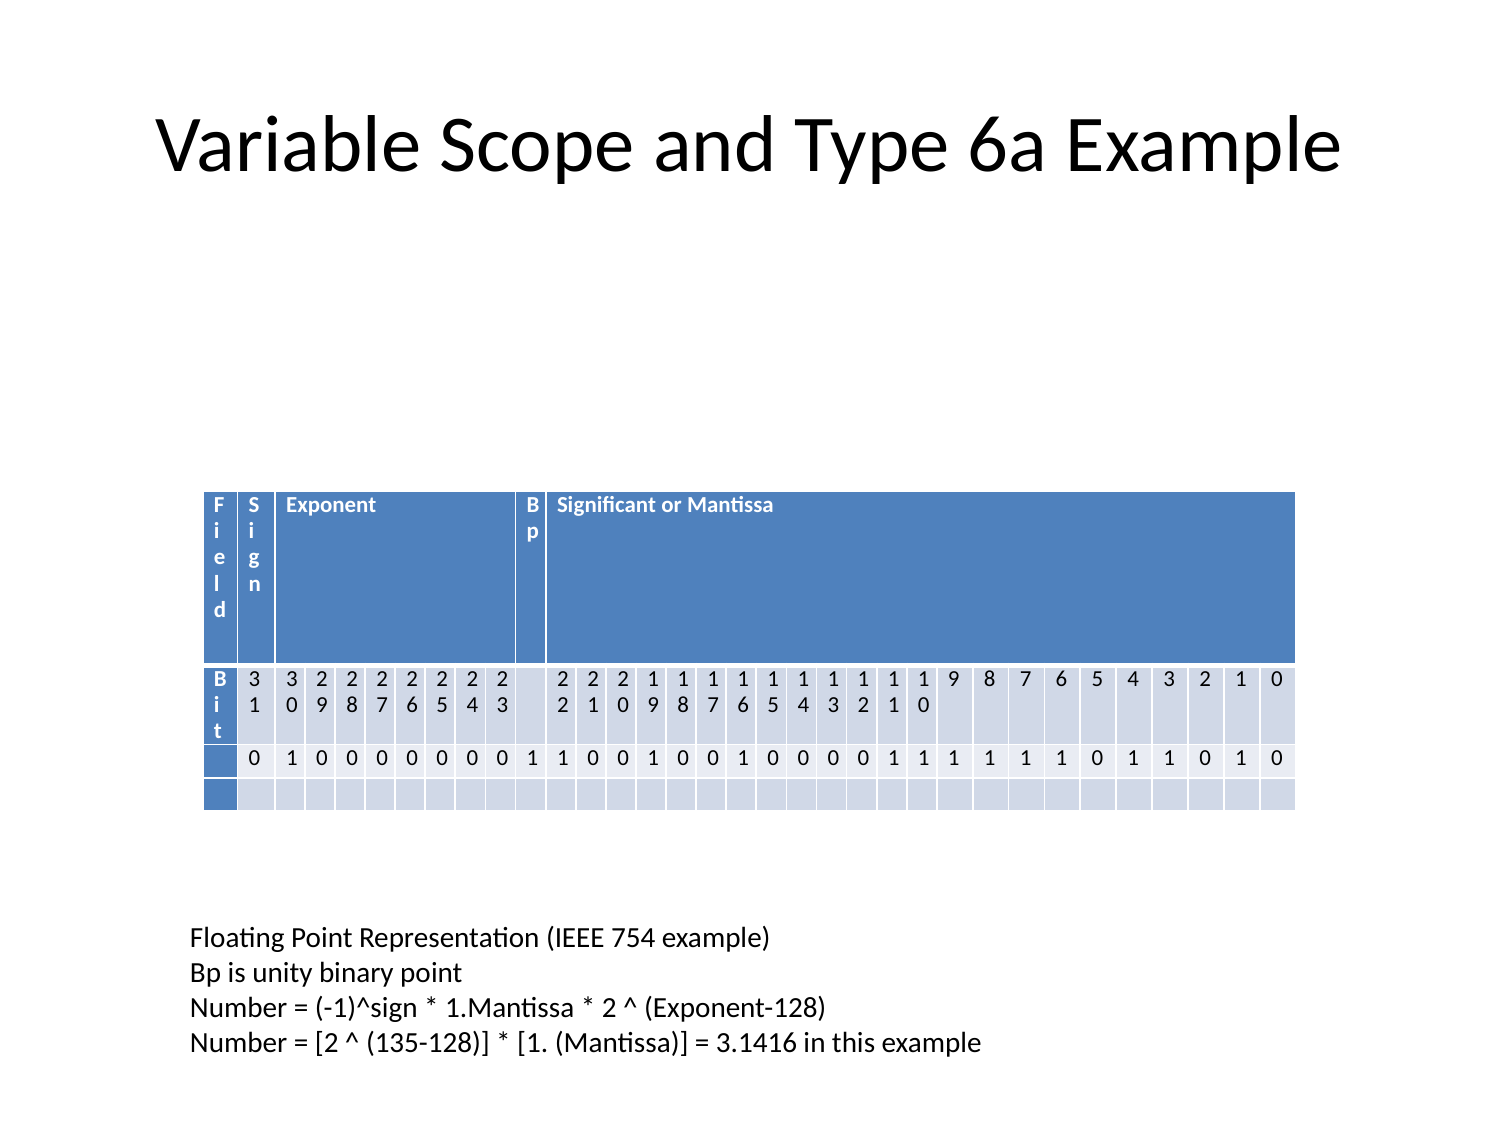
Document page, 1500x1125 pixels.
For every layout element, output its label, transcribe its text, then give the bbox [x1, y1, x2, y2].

table_cell 30 [276, 668, 304, 744]
table_cell 1 [516, 745, 545, 777]
table_cell [456, 779, 485, 810]
table_cell 0 [336, 745, 364, 777]
table_cell 0 [607, 745, 635, 777]
table_cell 18 [667, 668, 695, 744]
table_cell [1153, 779, 1187, 810]
table_cell 17 [697, 668, 725, 744]
table_cell [204, 779, 237, 810]
table_cell 1 [908, 745, 936, 777]
table_cell 1 [727, 745, 755, 777]
table_cell 14 [787, 668, 816, 744]
table_cell [366, 779, 394, 810]
table_cell 1 [1225, 745, 1259, 777]
table_cell [204, 745, 237, 777]
table_cell 0 [426, 745, 454, 777]
table_cell 0 [238, 745, 274, 777]
table_header Exponent [276, 492, 515, 663]
table_cell 6 [1045, 668, 1079, 744]
table_cell 0 [817, 745, 846, 777]
table_cell 23 [486, 668, 515, 744]
table_cell 11 [878, 668, 906, 744]
table_cell 0 [697, 745, 725, 777]
table_cell [667, 779, 695, 810]
table_cell [908, 779, 936, 810]
table_cell [817, 779, 846, 810]
table_cell [878, 779, 906, 810]
table_cell 31 [238, 668, 274, 744]
table_cell [1117, 779, 1151, 810]
table_cell 28 [336, 668, 364, 744]
table_cell [787, 779, 816, 810]
table_cell 0 [396, 745, 424, 777]
table_cell 1 [1225, 668, 1259, 744]
table_cell 7 [1009, 668, 1044, 744]
table_cell 9 [938, 668, 972, 744]
table_cell 8 [974, 668, 1008, 744]
table_cell 0 [486, 745, 515, 777]
table_cell 13 [817, 668, 846, 744]
table_cell [637, 779, 665, 810]
table_cell [426, 779, 454, 810]
table_cell 1 [1009, 745, 1044, 777]
table_cell [847, 779, 876, 810]
table_cell 12 [847, 668, 876, 744]
table_cell [757, 779, 786, 810]
table_cell [516, 668, 545, 744]
table_cell 0 [787, 745, 816, 777]
table_cell 15 [757, 668, 786, 744]
table_cell [516, 779, 545, 810]
table_cell 0 [366, 745, 394, 777]
table_cell 1 [637, 745, 665, 777]
table_cell 0 [1261, 668, 1295, 744]
table_cell 0 [456, 745, 485, 777]
table_header Significant or Mantissa [547, 492, 1295, 663]
table_cell [336, 779, 364, 810]
table_cell [1225, 779, 1259, 810]
table_cell [396, 779, 424, 810]
table_cell 1 [938, 745, 972, 777]
text_box Floating Point Representation (IEEE 754 example) Bp is unity binary point Number = (-1)^sign * 1.Mantissa * 2 ^ (Exponent-128) Number = [2 ^ (135-128)] * [1. (Mantissa)] = 3.1416 in this example [174, 910, 1310, 1066]
table_header Sign [238, 492, 274, 663]
table_cell 24 [456, 668, 485, 744]
title Variable Scope and Type 6a Example [75, 45, 1425, 233]
table_cell 22 [547, 668, 575, 744]
table_header Field [204, 492, 237, 663]
table_cell Bit [204, 668, 237, 744]
table_cell 0 [757, 745, 786, 777]
table_cell 1 [1045, 745, 1079, 777]
table_cell [547, 779, 575, 810]
table_cell 1 [974, 745, 1008, 777]
table_cell 27 [366, 668, 394, 744]
table_cell 16 [727, 668, 755, 744]
table_header Bp [516, 492, 545, 663]
table_cell 20 [607, 668, 635, 744]
table_cell 0 [1081, 745, 1115, 777]
table_cell [1009, 779, 1044, 810]
table_cell 1 [1117, 745, 1151, 777]
table_cell 4 [1117, 668, 1151, 744]
table_cell 0 [1261, 745, 1295, 777]
table_cell [1045, 779, 1079, 810]
table_cell [1261, 779, 1295, 810]
table_cell 21 [577, 668, 605, 744]
table_cell 19 [637, 668, 665, 744]
table_cell 26 [396, 668, 424, 744]
table_cell 0 [847, 745, 876, 777]
table_cell 10 [908, 668, 936, 744]
table_cell 0 [577, 745, 605, 777]
table_cell [486, 779, 515, 810]
table_cell 1 [878, 745, 906, 777]
table_cell 5 [1081, 668, 1115, 744]
table_cell 25 [426, 668, 454, 744]
table_cell 2 [1189, 668, 1223, 744]
table_cell [607, 779, 635, 810]
table_cell 0 [667, 745, 695, 777]
table_cell [974, 779, 1008, 810]
table_cell [306, 779, 334, 810]
table_cell 0 [1189, 745, 1223, 777]
table_cell [1189, 779, 1223, 810]
table_cell [577, 779, 605, 810]
table_cell 3 [1153, 668, 1187, 744]
table_cell 1 [547, 745, 575, 777]
table_cell [727, 779, 755, 810]
table_cell [238, 779, 274, 810]
table_cell [1081, 779, 1115, 810]
table_cell 1 [276, 745, 304, 777]
table_cell 1 [1153, 745, 1187, 777]
table_cell 29 [306, 668, 334, 744]
table_cell [938, 779, 972, 810]
table_cell 0 [306, 745, 334, 777]
table_cell [697, 779, 725, 810]
table_cell [276, 779, 304, 810]
